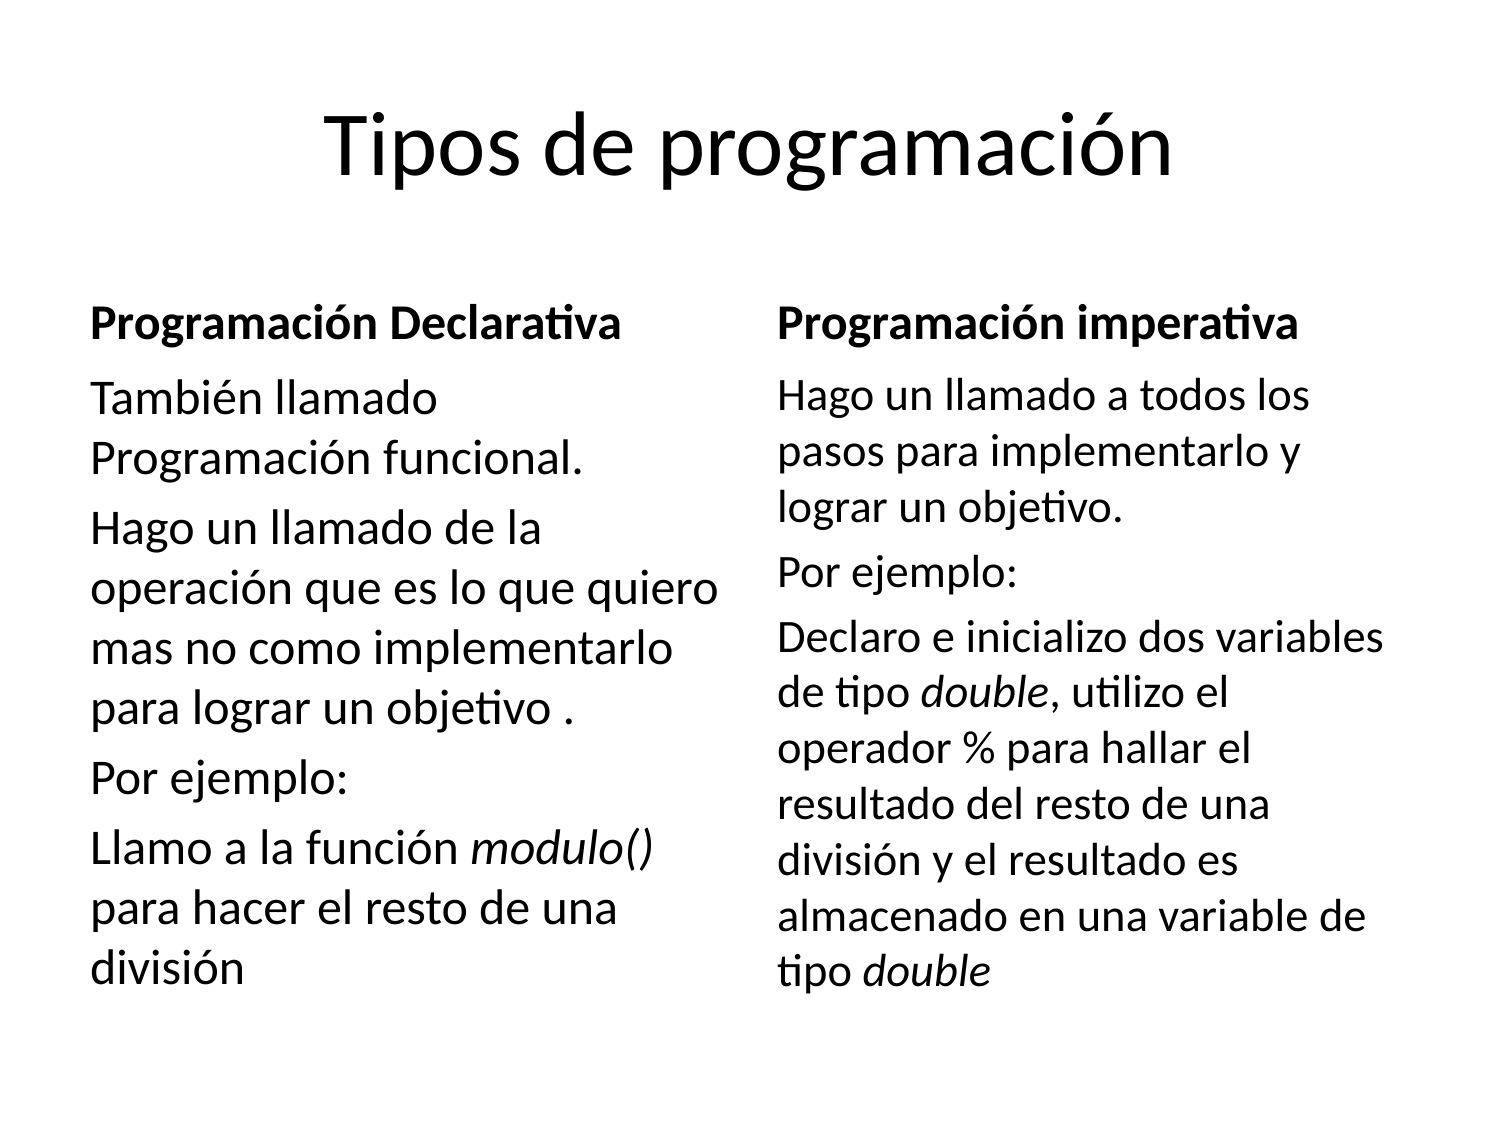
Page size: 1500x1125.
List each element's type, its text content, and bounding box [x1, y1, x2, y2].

list Programación Declarativa [75, 251, 738, 356]
list Hago un llamado a todos los pasos para implementarlo y lograr un objetivo. Por ejemplo: Declaro e inicializo dos variables de tipo double, utilizo el operador % para hallar el resultado del resto de una división y el resultado es almacenado en una variable de tipo double [761, 356, 1425, 1005]
list También llamado Programación funcional. Hago un llamado de la operación que es lo que quiero mas no como implementarlo para lograr un objetivo . Por ejemplo: Llamo a la función modulo() para hacer el resto de una división [75, 356, 738, 1005]
list Programación imperativa [761, 251, 1425, 356]
title Tipos de programación [75, 45, 1425, 233]
